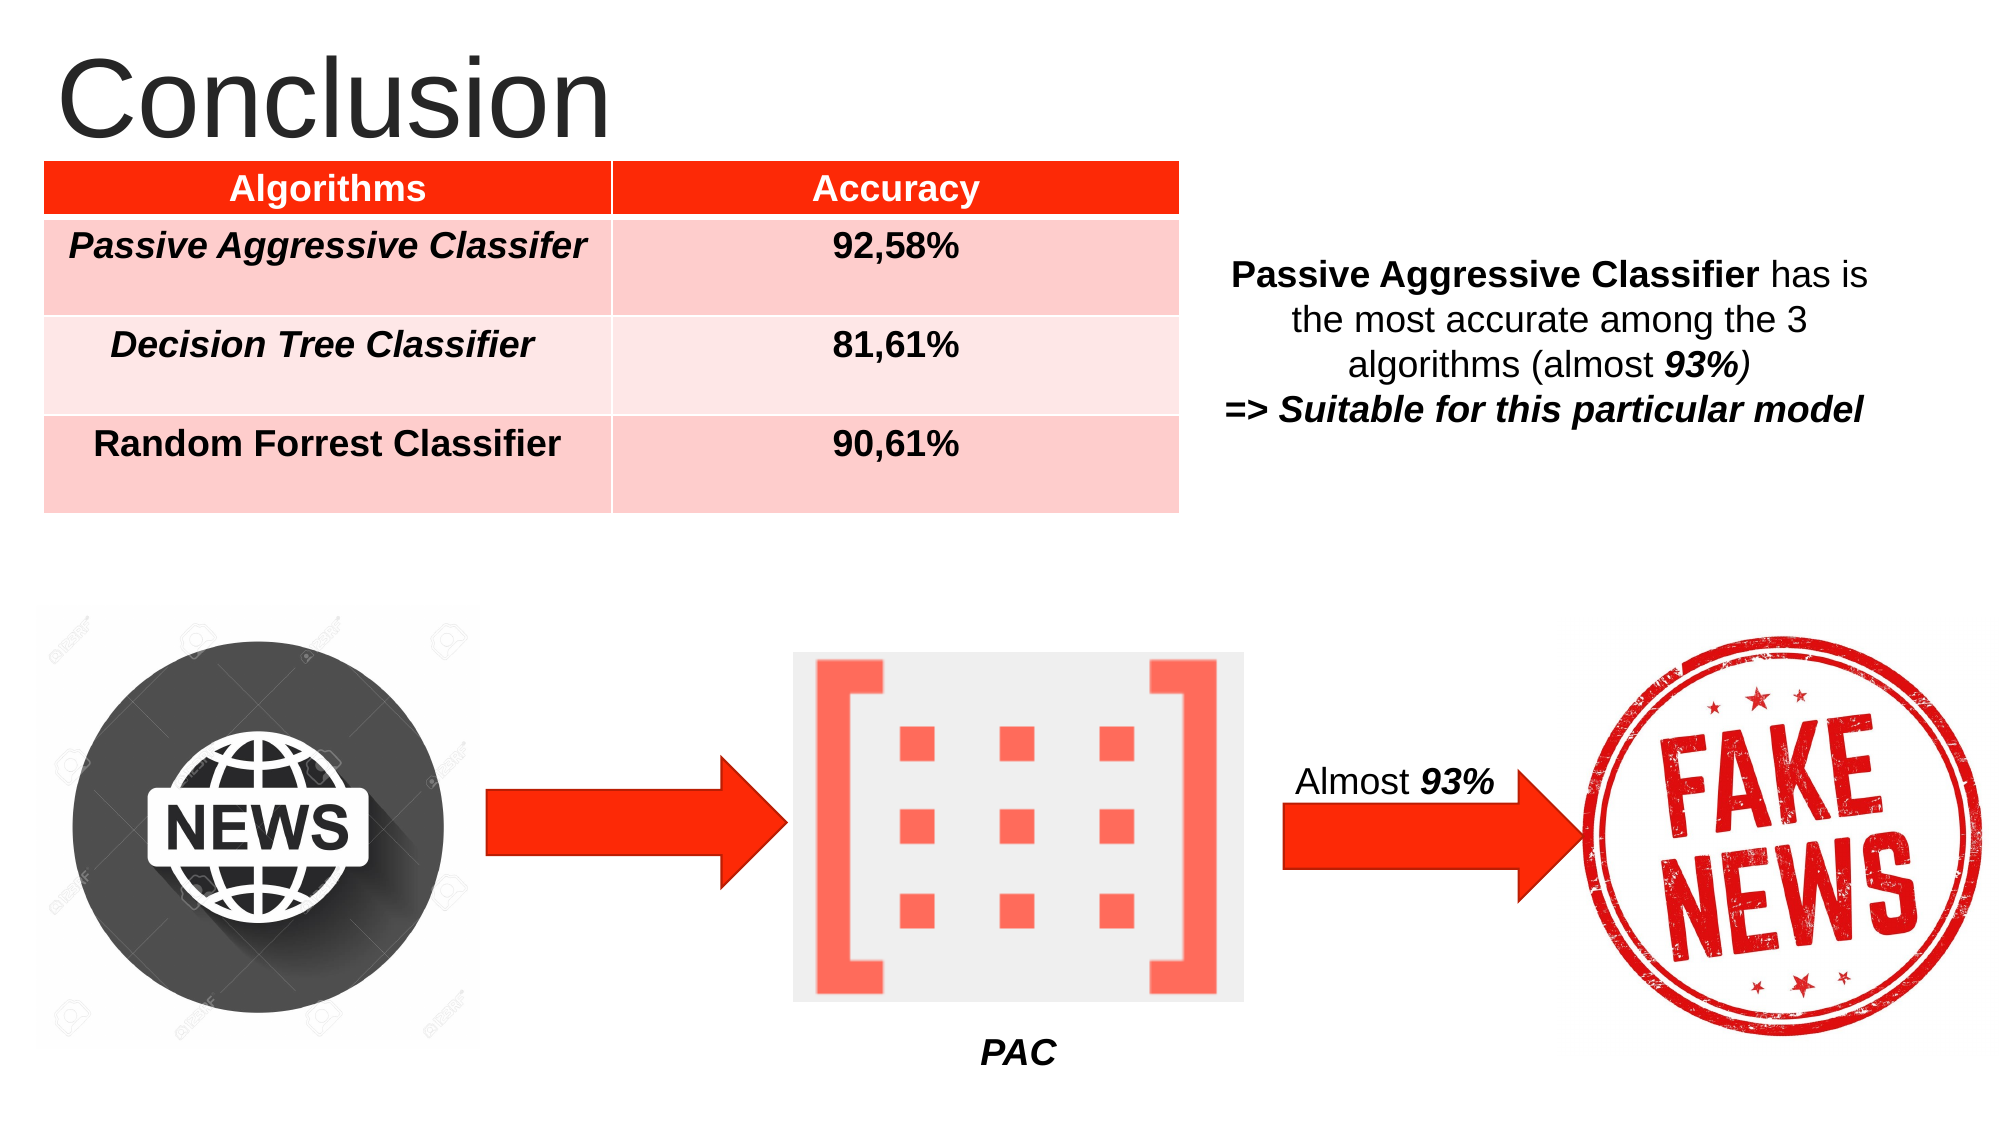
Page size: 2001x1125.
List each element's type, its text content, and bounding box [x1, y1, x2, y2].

table_cell 81,61% [613, 317, 1179, 414]
table_cell Random Forrest Classifier [44, 416, 611, 513]
picture [1557, 617, 1999, 1056]
picture [793, 652, 1244, 1002]
text_box Almost 93% [1244, 749, 1557, 810]
text_box PAC [717, 1020, 1320, 1080]
text_box Passive Aggressive Classifier has is the most accurate among the 3 algorithms (almost 93%) => Suitable for this particular model [1206, 242, 1893, 438]
text_box [1282, 810, 1557, 904]
text_box [485, 754, 789, 891]
table_cell Decision Tree Classifier [44, 317, 611, 414]
table_cell Passive Aggressive Classifer [44, 220, 611, 315]
table_cell 90,61% [613, 416, 1179, 513]
list Conclusion [0, 41, 1284, 161]
table_header Accuracy [613, 161, 1179, 214]
picture [36, 605, 480, 1049]
table_header Algorithms [44, 161, 611, 214]
table_cell 92,58% [613, 220, 1179, 315]
